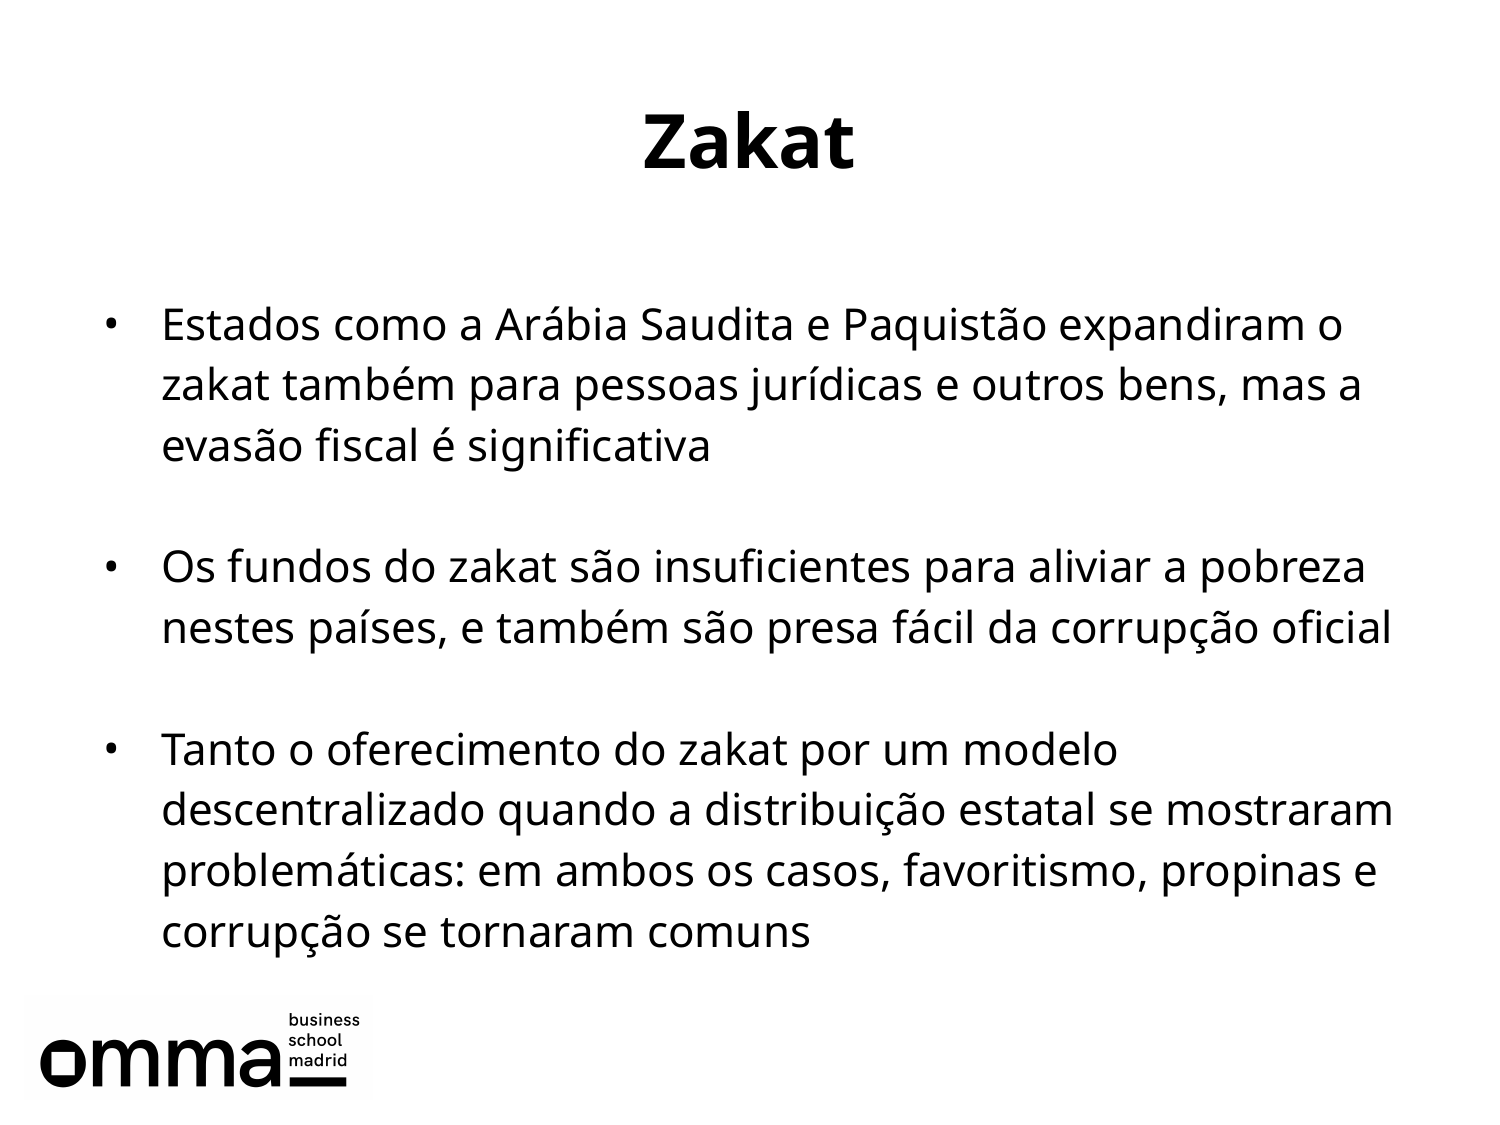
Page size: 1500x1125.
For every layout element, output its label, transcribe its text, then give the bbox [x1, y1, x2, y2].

title Zakat [75, 45, 1425, 233]
list Estados como a Arábia Saudita e Paquistão expandiram o zakat também para pessoas jurídicas e outros bens, mas a evasão fiscal é significativa Os fundos do zakat são insuficientes para aliviar a pobreza nestes países, e também são presa fácil da corrupção oficial Tanto o oferecimento do zakat por um modelo descentralizado quando a distribuição estatal se mostraram problemáticas: em ambos os casos, favoritismo, propinas e corrupção se tornaram comuns [75, 273, 1425, 985]
picture [24, 995, 373, 1101]
